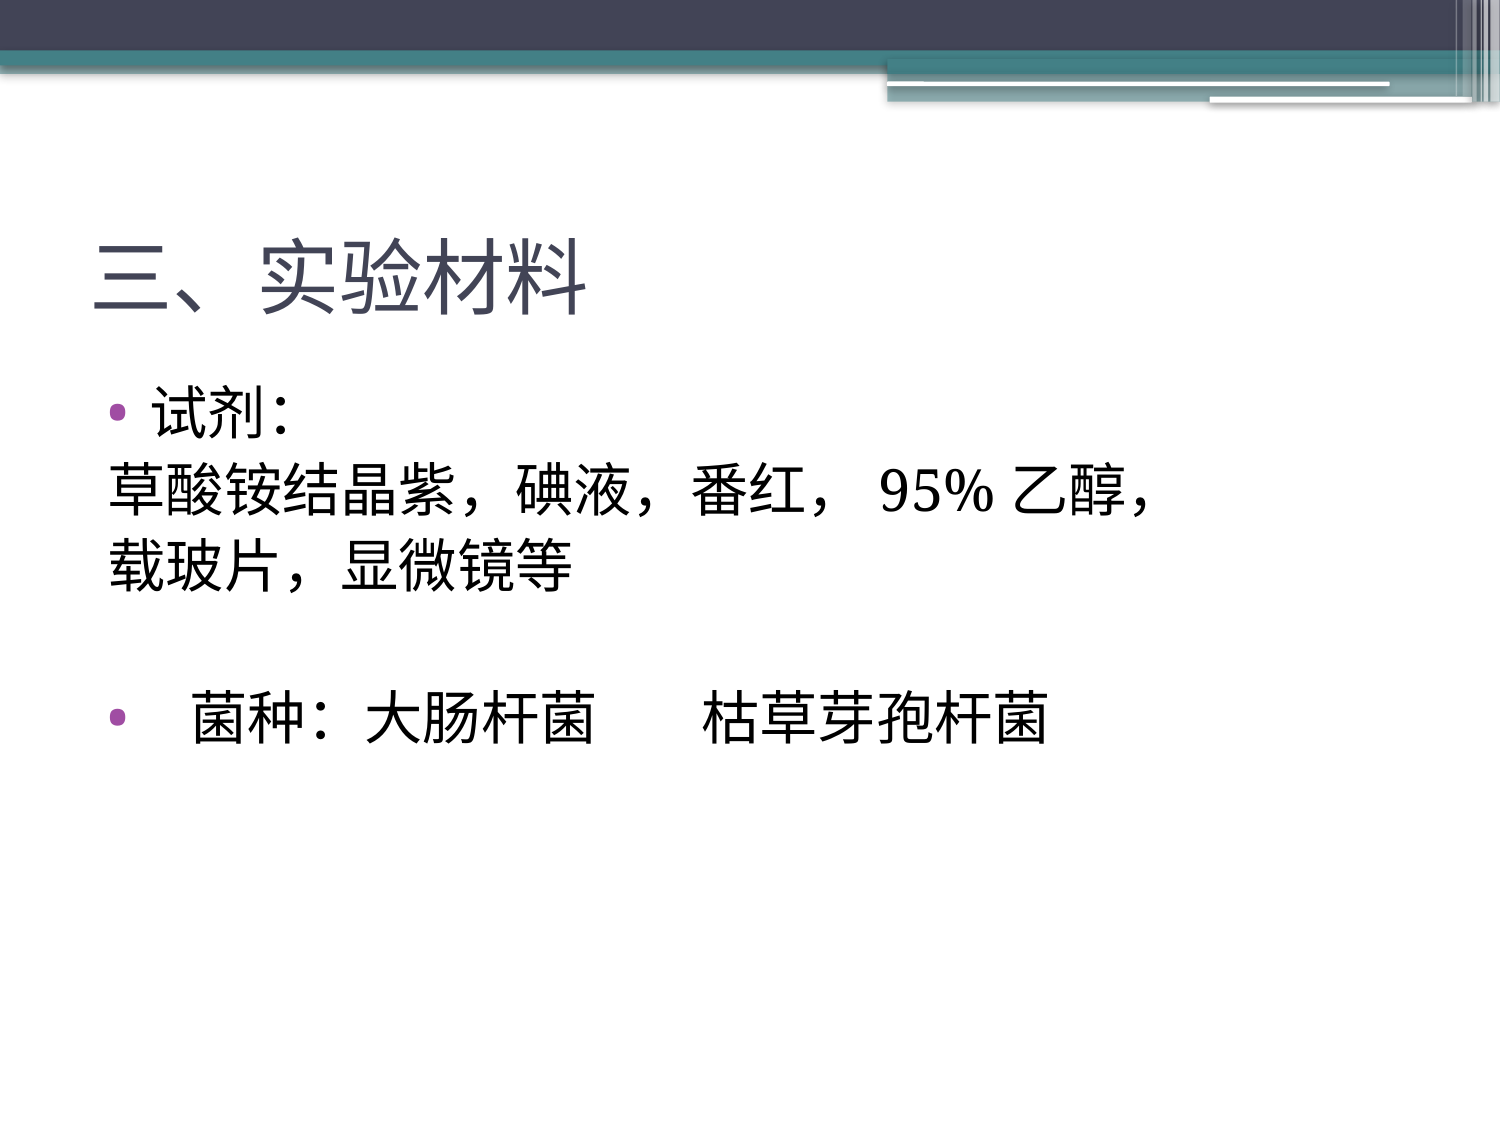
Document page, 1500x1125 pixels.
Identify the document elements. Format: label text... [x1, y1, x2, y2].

title 三、实验材料 [75, 187, 1425, 363]
list 试剂： 草酸铵结晶紫，碘液，番红，95%乙醇， 载玻片，显微镜等 菌种：大肠杆菌 枯草芽孢杆菌 [75, 368, 1425, 1079]
